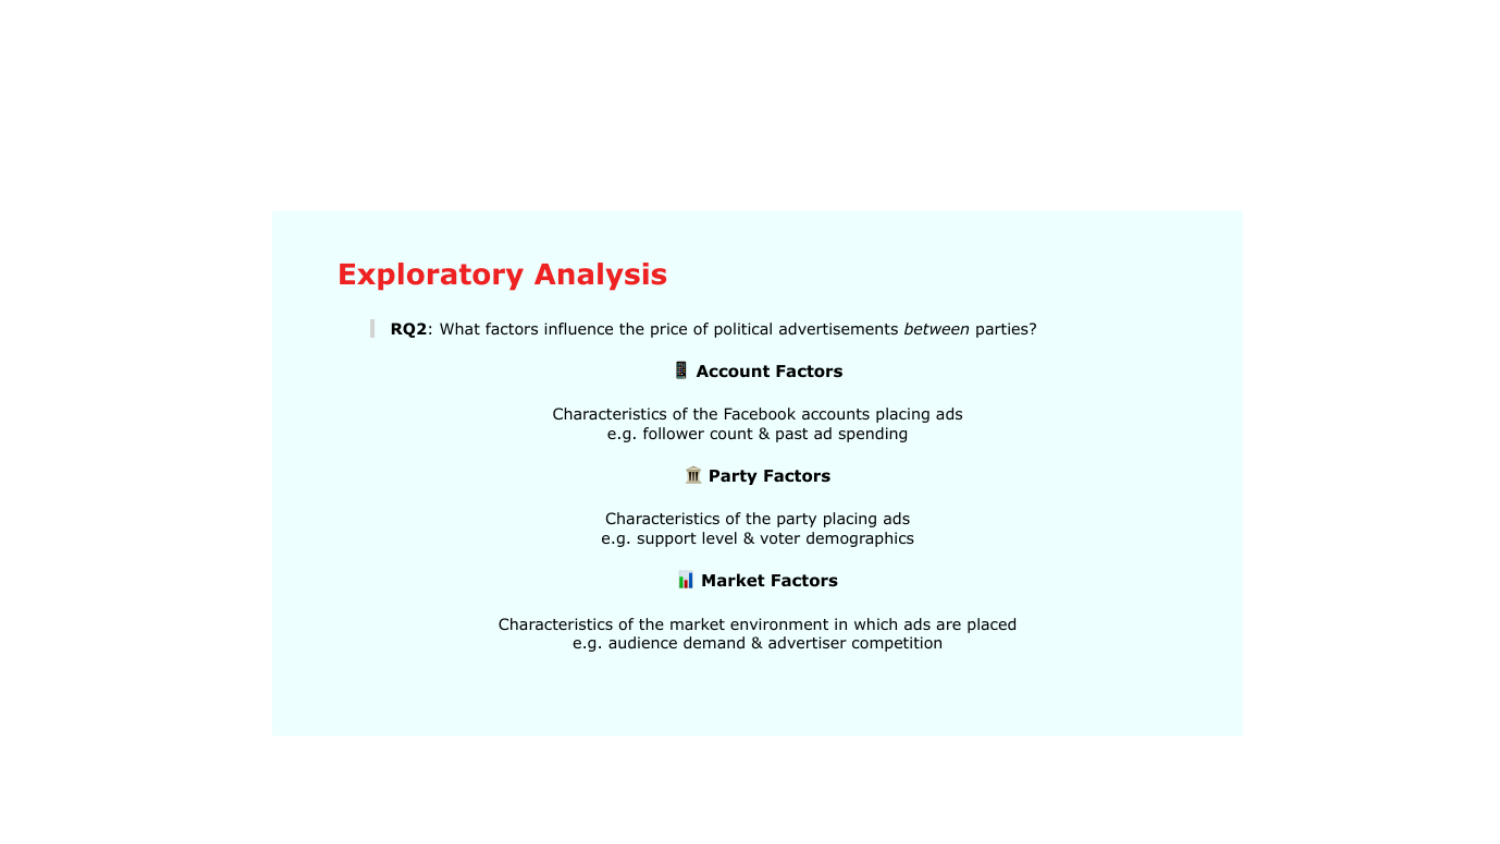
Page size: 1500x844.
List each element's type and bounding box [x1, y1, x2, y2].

picture [255, 195, 1244, 753]
